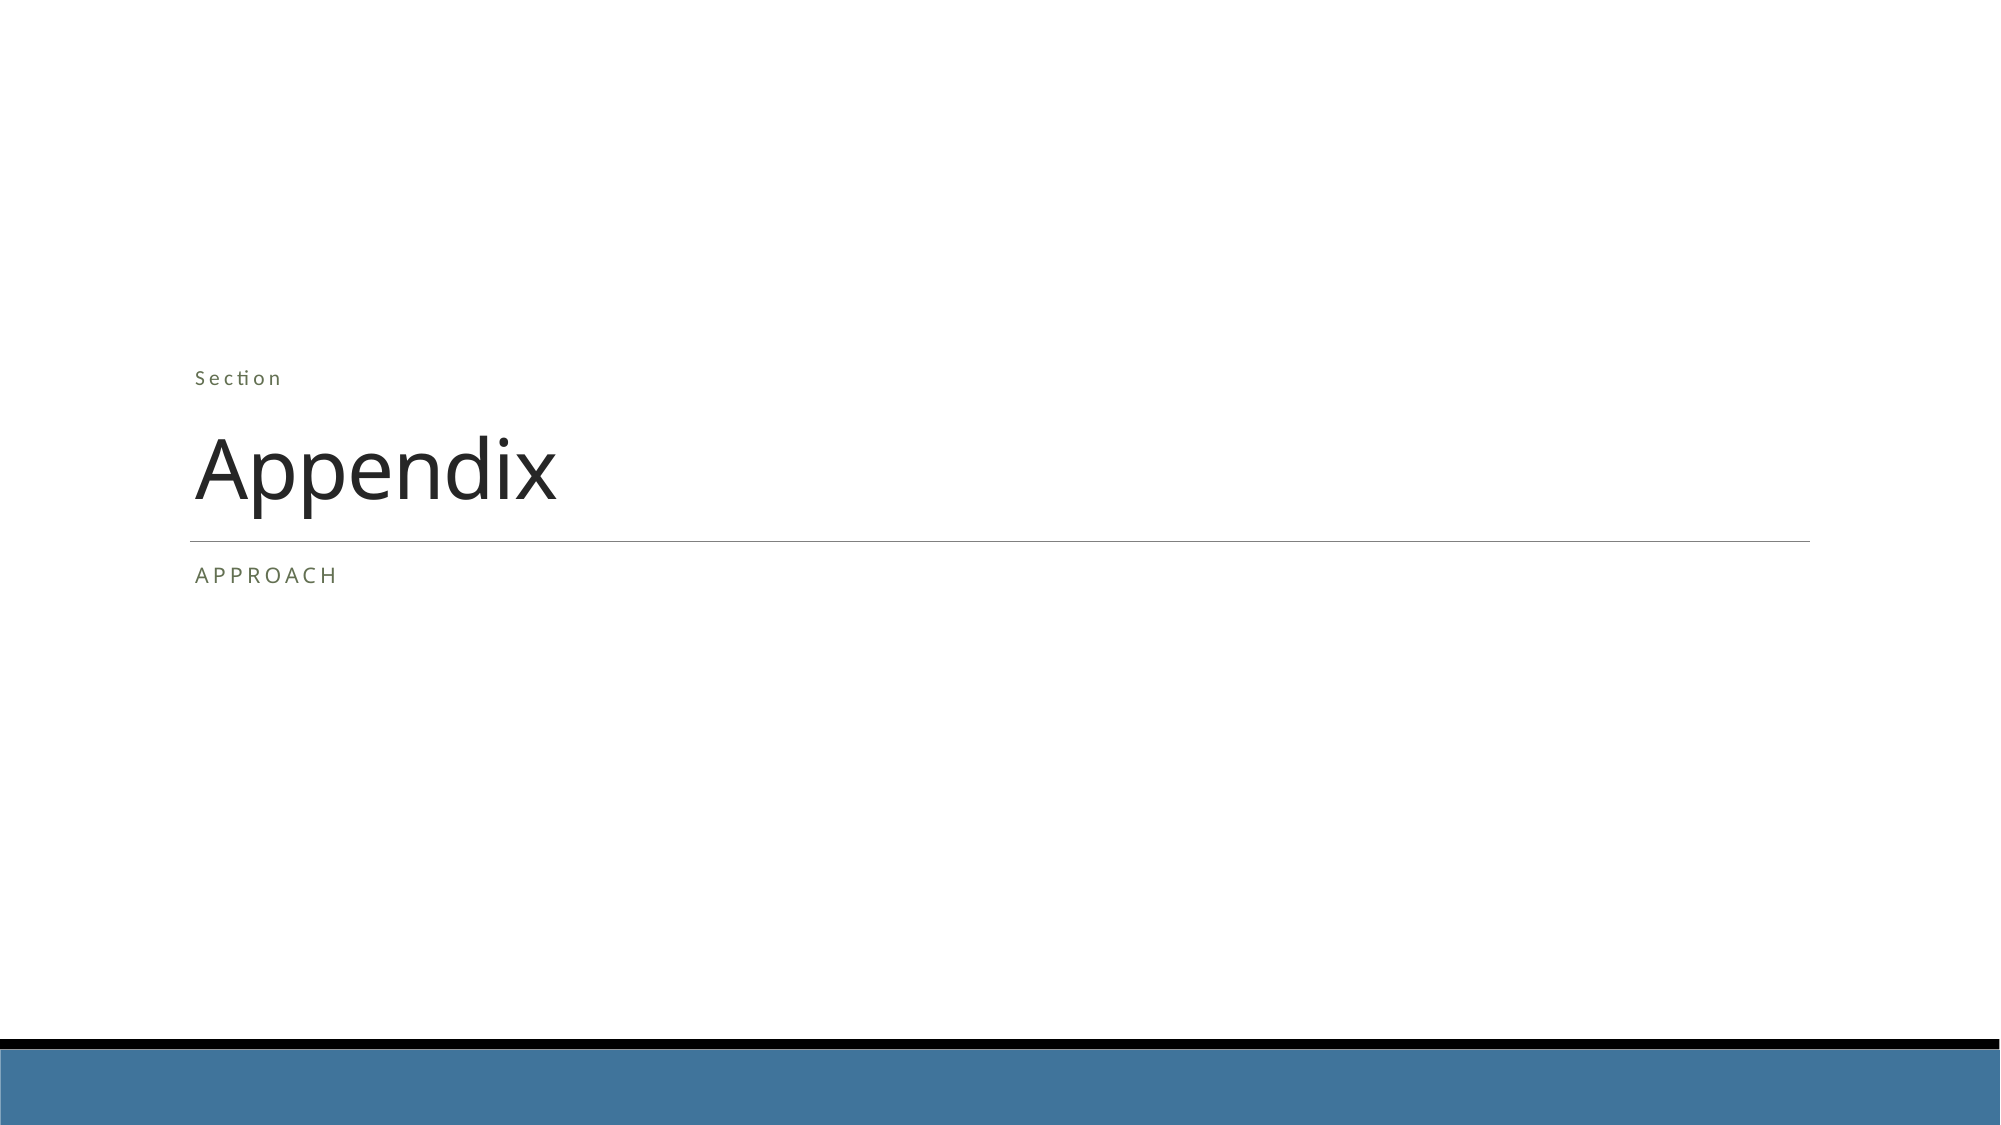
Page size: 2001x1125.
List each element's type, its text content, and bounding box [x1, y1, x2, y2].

subtitle Approach [180, 557, 1830, 597]
title Appendix [180, 412, 1830, 525]
